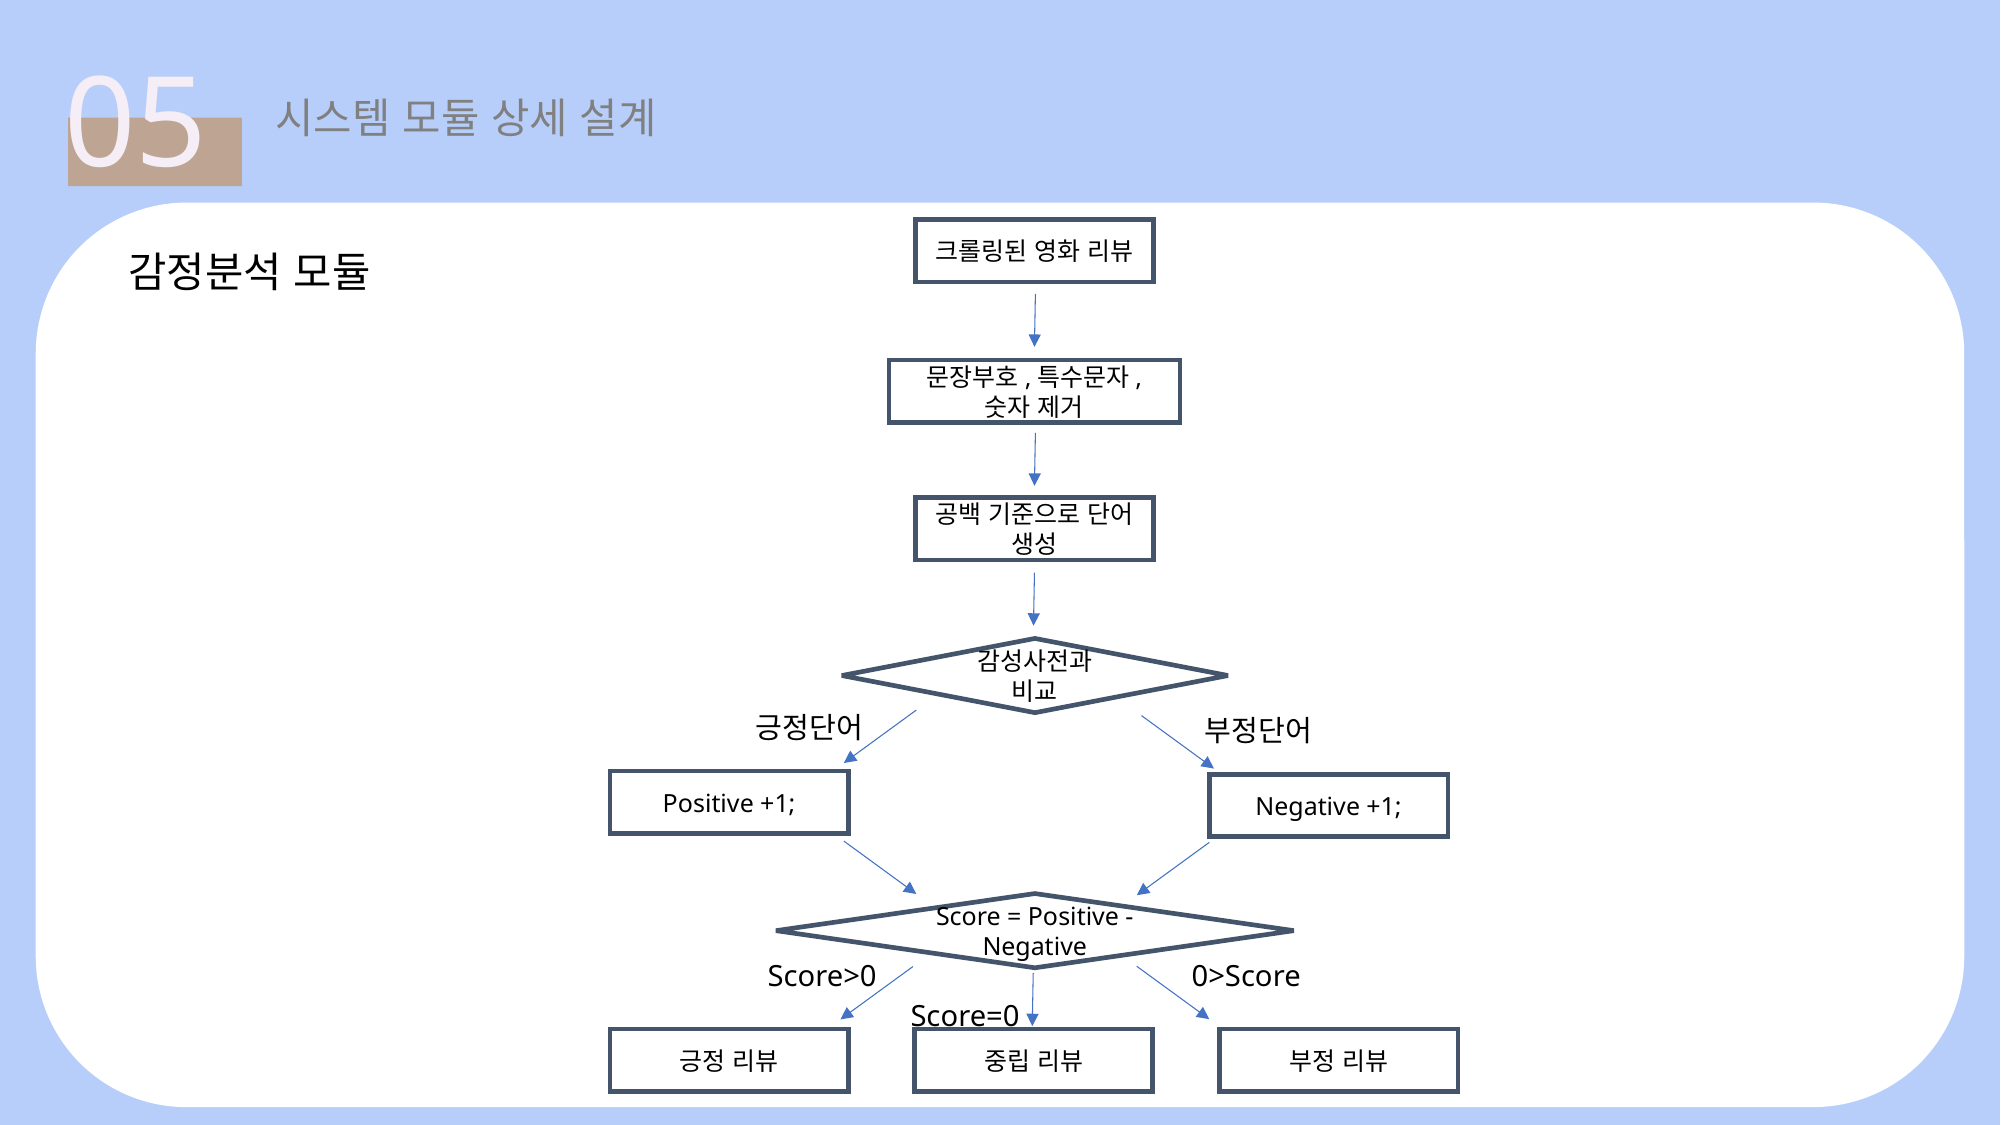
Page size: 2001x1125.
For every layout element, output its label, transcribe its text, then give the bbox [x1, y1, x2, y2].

text_box 05 [49, 34, 242, 199]
text_box 감정분석 모듈 [113, 238, 564, 304]
text_box [34, 201, 1966, 1109]
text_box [609, 219, 1459, 1092]
text_box 시스템 모듈 상세 설계 [260, 84, 727, 150]
